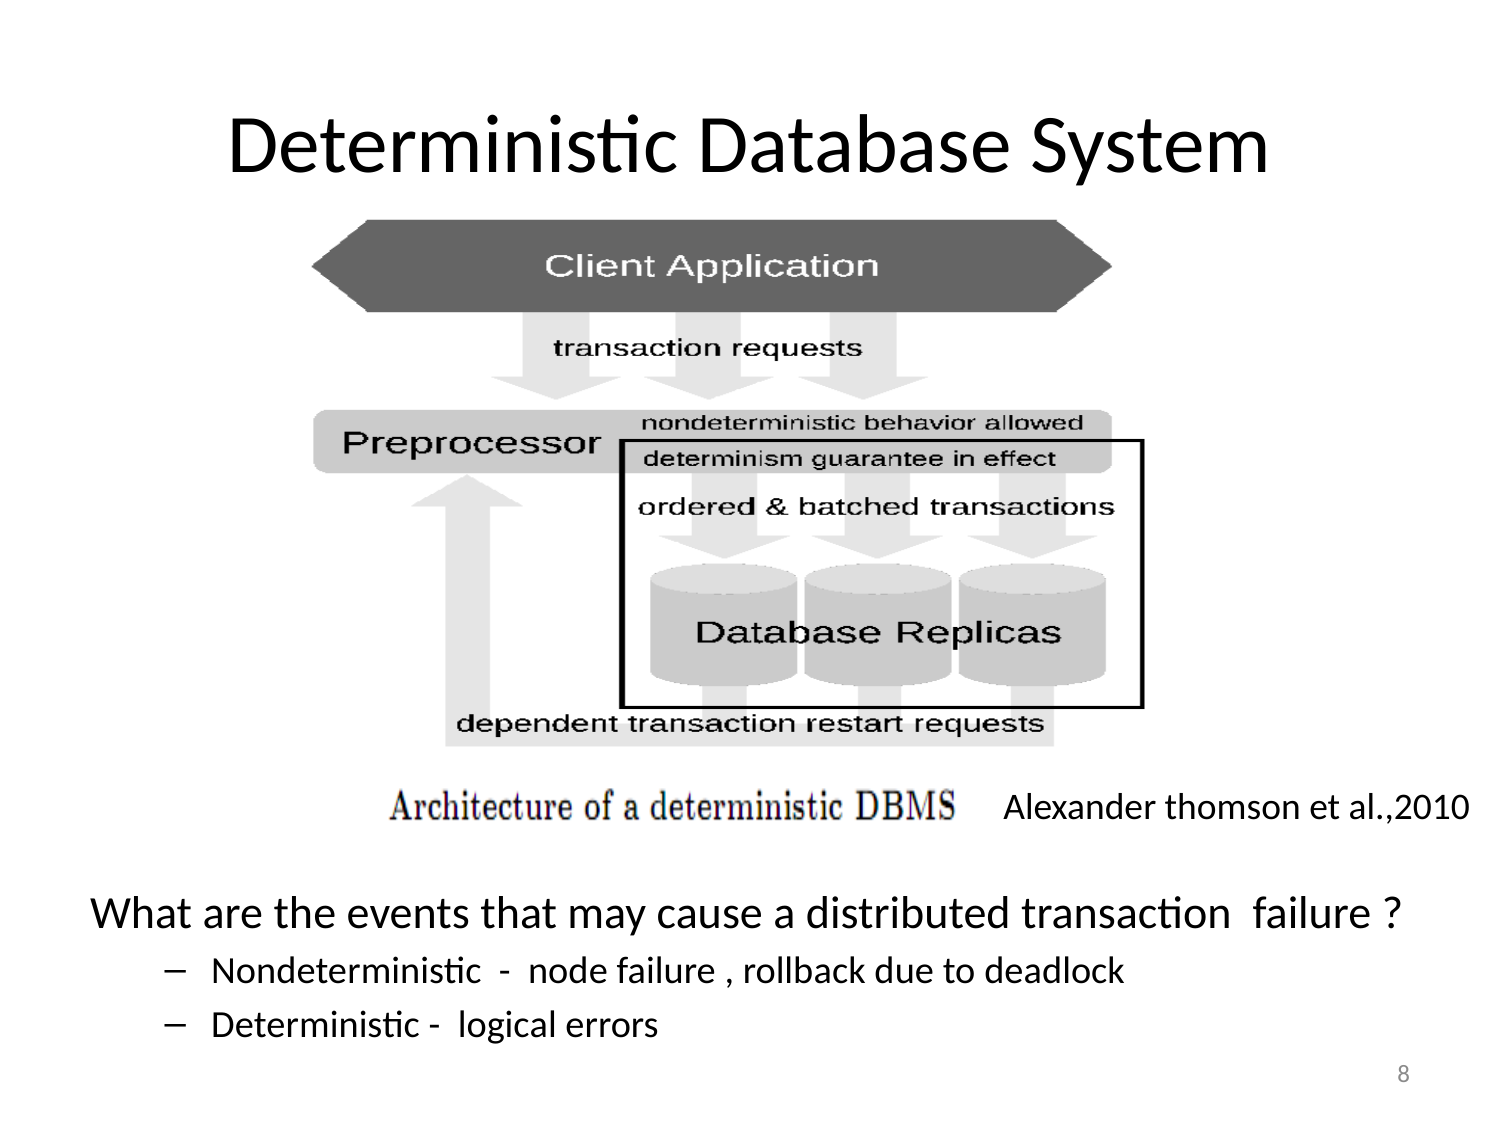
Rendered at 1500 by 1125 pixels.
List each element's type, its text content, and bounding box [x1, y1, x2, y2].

slide_number 8 [1074, 1042, 1425, 1103]
text_box Alexander thomson et al.,2010 [949, 774, 1500, 835]
list What are the events that may cause a distributed transaction failure ? Nondeterministic - node failure , rollback due to deadlock Deterministic - logical errors [75, 875, 1425, 1055]
title Deterministic Database System [75, 45, 1425, 233]
picture [274, 199, 1213, 826]
